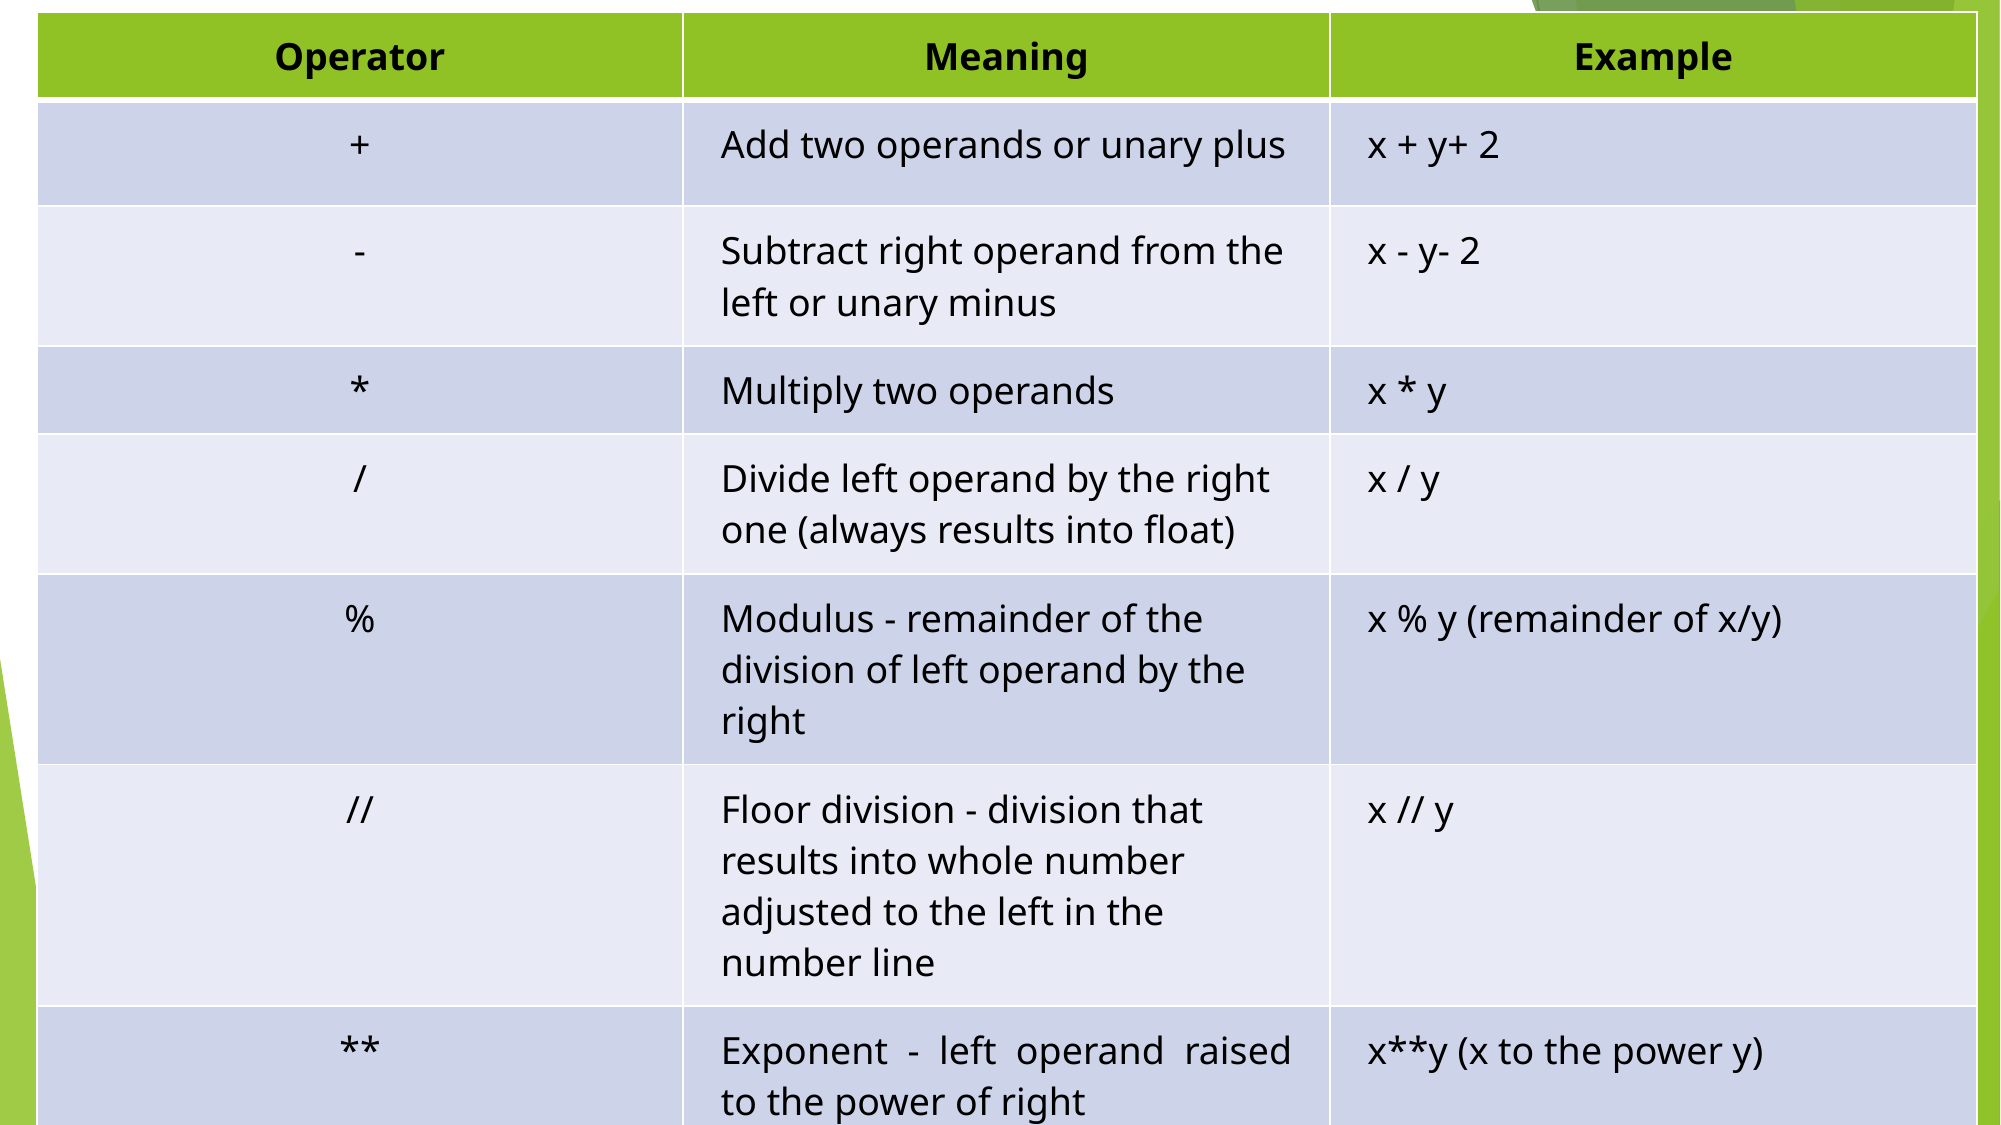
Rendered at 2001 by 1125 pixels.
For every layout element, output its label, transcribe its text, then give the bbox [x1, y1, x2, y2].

table_cell Subtract right operand from the left or unary minus [684, 207, 1329, 345]
table_cell // [38, 765, 682, 1005]
table_cell Exponent - left operand raised to the power of right [684, 1007, 1329, 1125]
table_cell x**y (x to the power y) [1331, 1007, 1976, 1125]
table_cell + [38, 103, 682, 205]
table_cell x % y (remainder of x/y) [1331, 575, 1976, 764]
table_header Example [1331, 13, 1976, 97]
table_cell Add two operands or unary plus [684, 103, 1329, 205]
table_cell * [38, 347, 682, 433]
table_cell / [38, 435, 682, 573]
table_header Operator [38, 13, 682, 97]
table_cell ** [38, 1007, 682, 1125]
table_cell x - y- 2 [1331, 207, 1976, 345]
table_cell Modulus - remainder of the division of left operand by the right [684, 575, 1329, 764]
table_cell % [38, 575, 682, 764]
table_cell Multiply two operands [684, 347, 1329, 433]
table_cell Divide left operand by the right one (always results into float) [684, 435, 1329, 573]
table_cell x * y [1331, 347, 1976, 433]
table_cell x + y+ 2 [1331, 103, 1976, 205]
table_cell x / y [1331, 435, 1976, 573]
table_header Meaning [684, 13, 1329, 97]
table_cell - [38, 207, 682, 345]
table_cell x // y [1331, 765, 1976, 1005]
table_cell Floor division - division that results into whole number adjusted to the left in the number line [684, 765, 1329, 1005]
